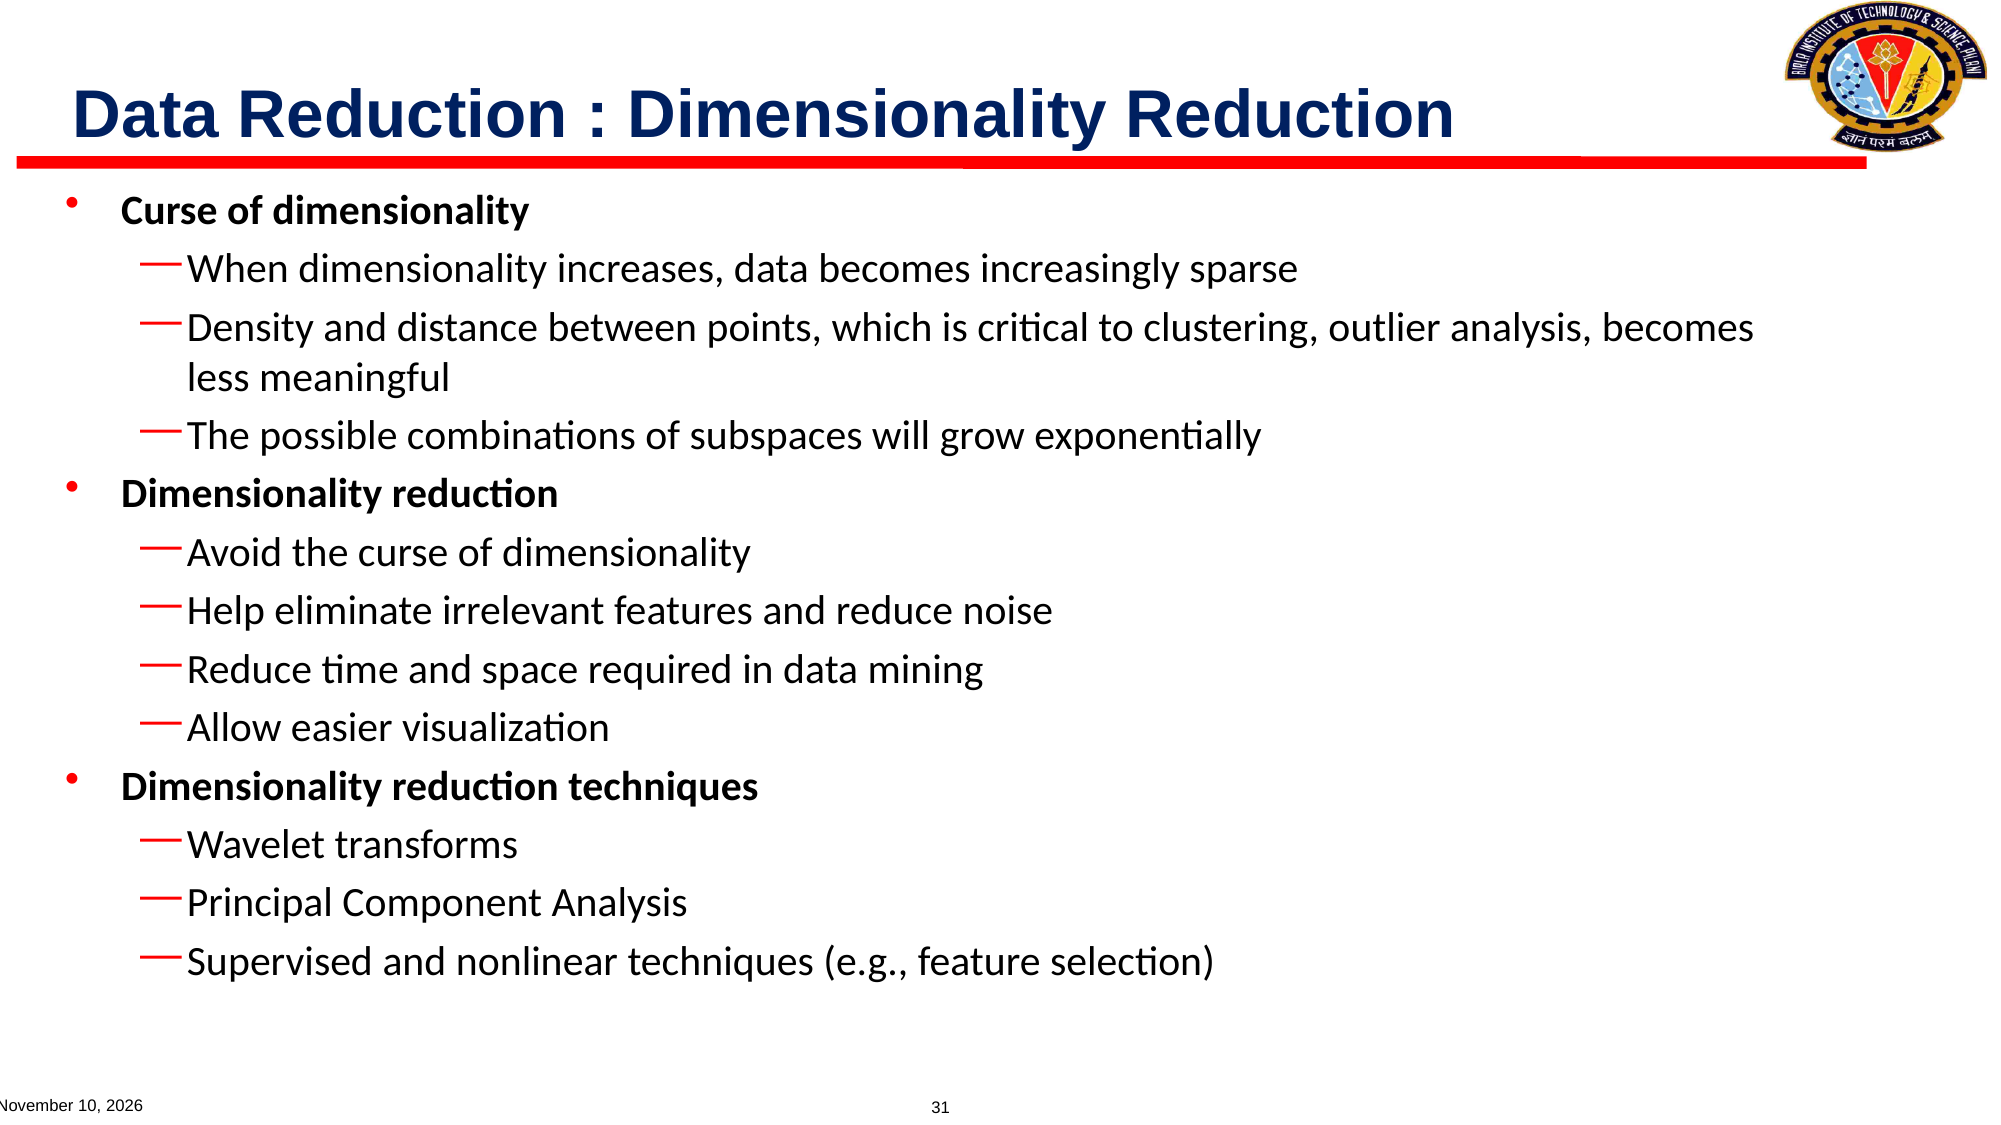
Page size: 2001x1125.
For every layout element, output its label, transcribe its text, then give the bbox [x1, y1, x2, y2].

picture [1783, 0, 1988, 153]
title Data Reduction : Dimensionality Reduction [57, 61, 1784, 160]
list Curse of dimensionality When dimensionality increases, data becomes increasingly sparse Density and distance between points, which is critical to clustering, outlier analysis, becomes less meaningful The possible combinations of subspaces will grow exponentially Dimensionality reduction Avoid the curse of dimensionality Help eliminate irrelevant features and reduce noise Reduce time and space required in data mining Allow easier visualization Dimensionality reduction techniques Wavelet transforms Principal Component Analysis Supervised and nonlinear techniques (e.g., feature selection) [49, 174, 1840, 1088]
